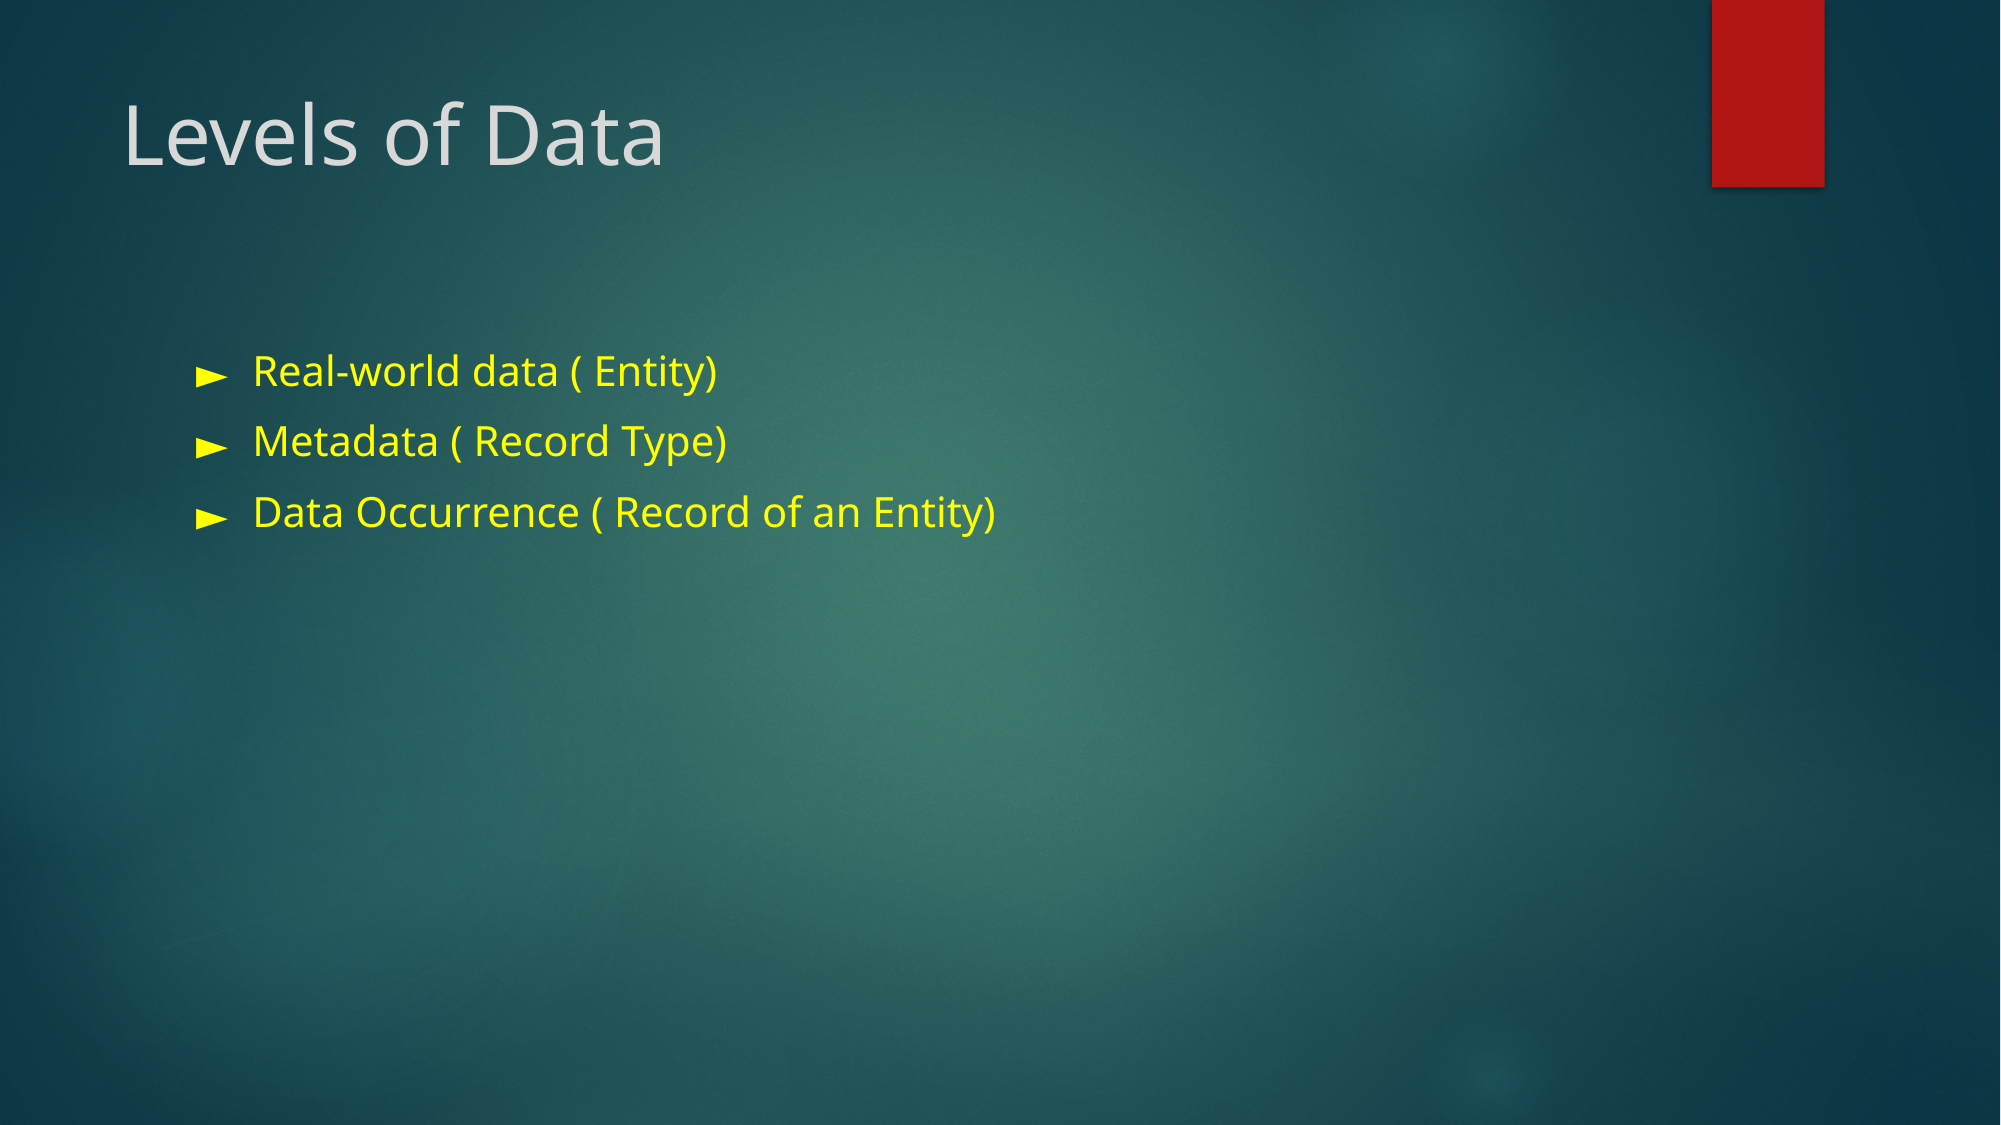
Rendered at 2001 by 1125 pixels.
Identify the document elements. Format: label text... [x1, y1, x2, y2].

title Levels of Data [106, 74, 1649, 304]
list Real-world data ( Entity) Metadata ( Record Type) Data Occurrence ( Record of an Entity) [181, 336, 1649, 1025]
picture [0, 0, 2001, 1125]
